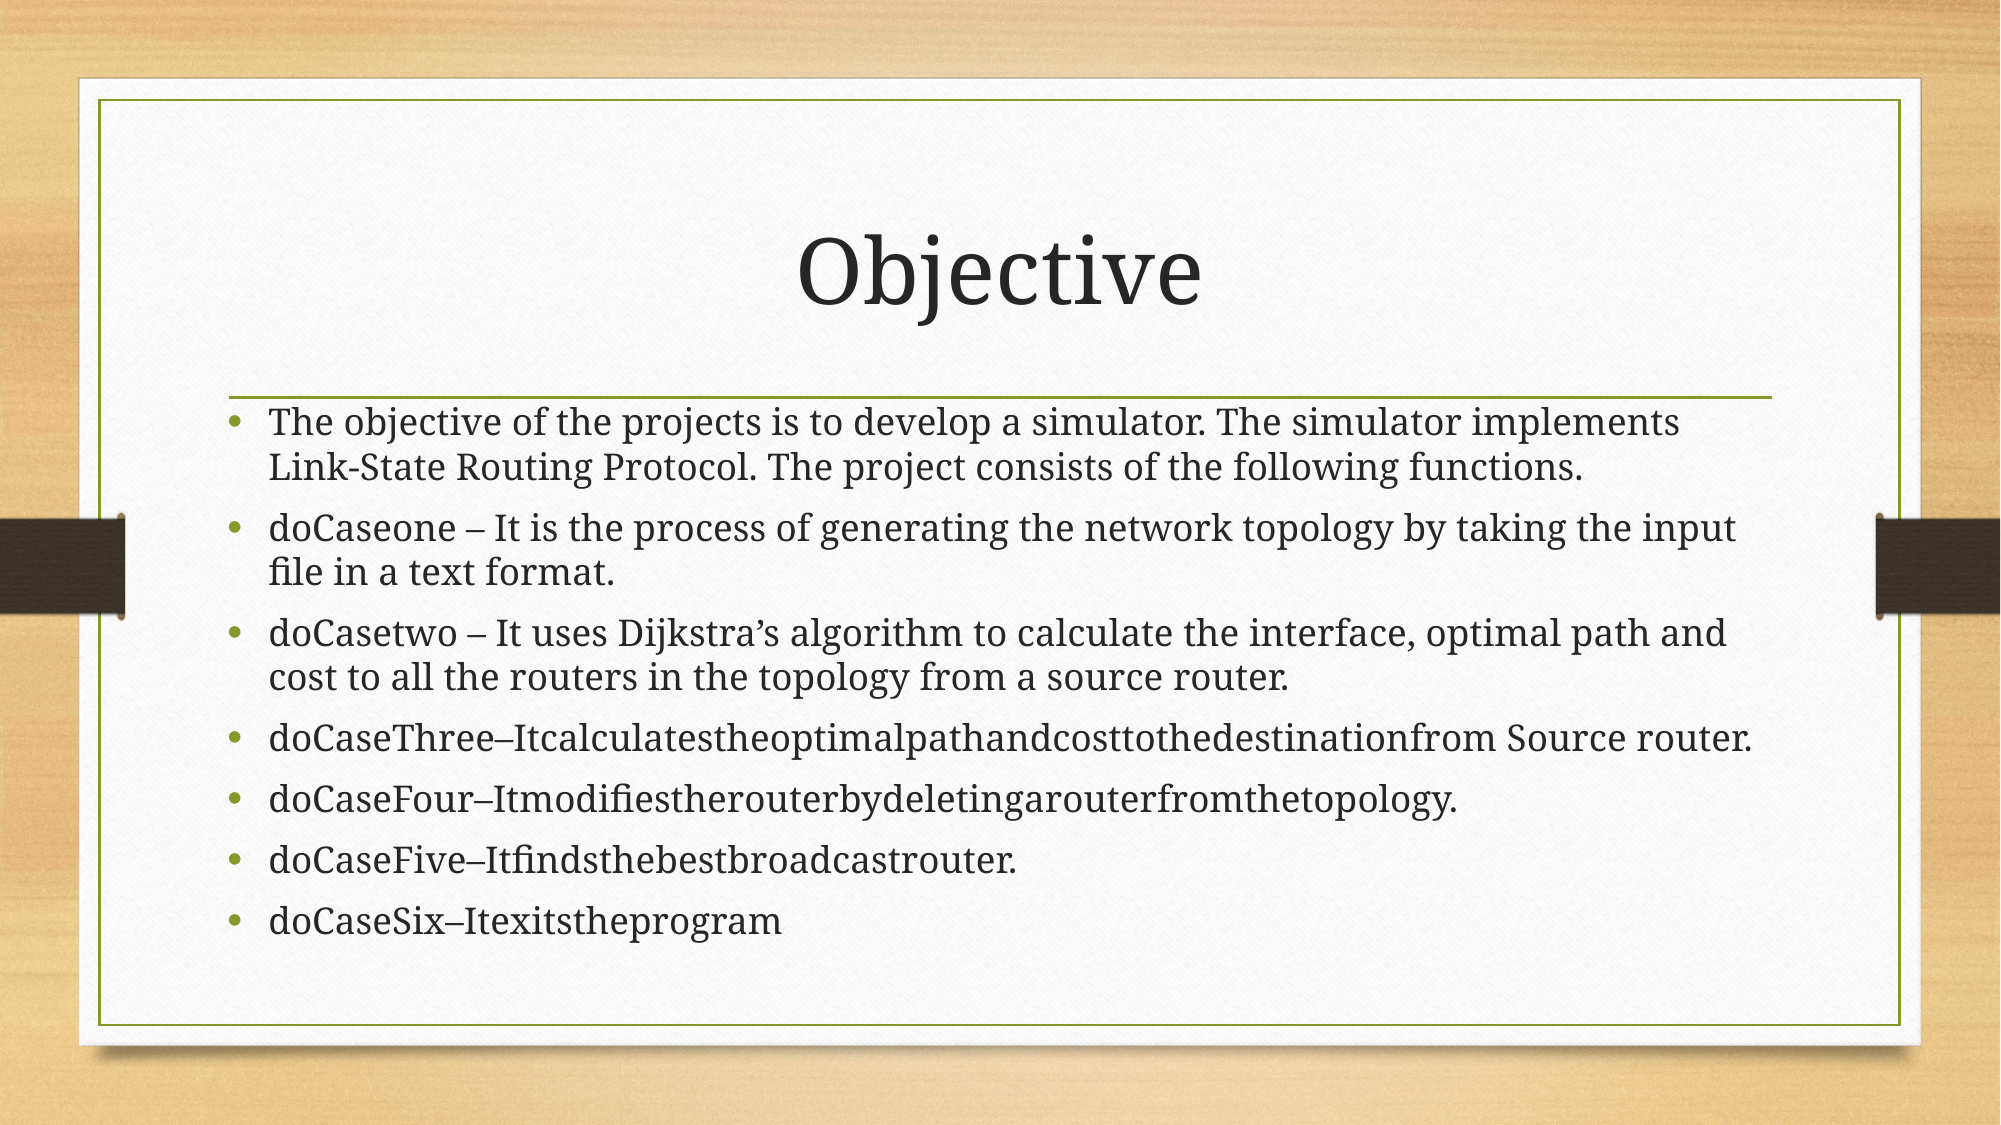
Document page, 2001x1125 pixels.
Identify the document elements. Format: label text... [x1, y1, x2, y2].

title Objective [212, 161, 1788, 375]
list The objective of the projects is to develop a simulator. The simulator implements Link-State Routing Protocol. The project consists of the following functions. doCaseone – It is the process of generating the network topology by taking the input file in a text format. doCasetwo – It uses Dijkstra’s algorithm to calculate the interface, optimal path and cost to all the routers in the topology from a source router. doCaseThree–Itcalculatestheoptimalpathandcosttothedestinationfrom Source router. doCaseFour–Itmodifiestherouterbydeletingarouterfromthetopology. doCaseFive–Itfindsthebestbroadcastrouter. doCaseSix–Itexitstheprogram [212, 391, 1788, 964]
picture [0, 0, 2001, 1125]
